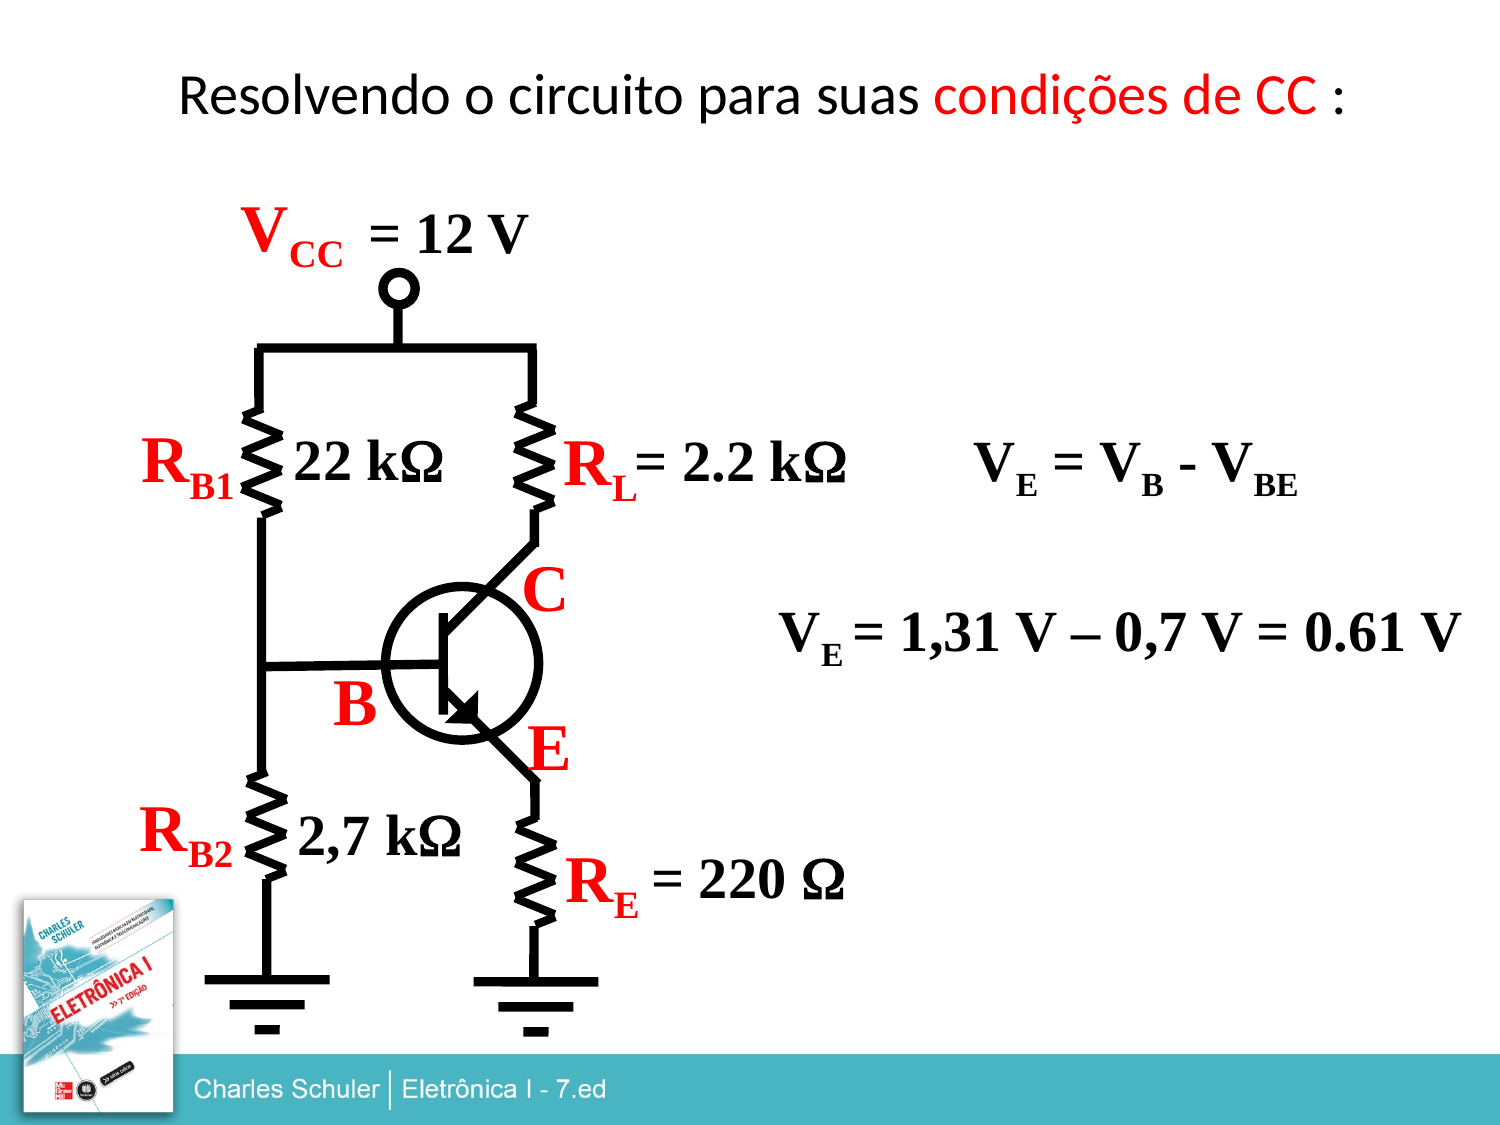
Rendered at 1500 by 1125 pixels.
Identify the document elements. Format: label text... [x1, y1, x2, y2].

text_box RL [556, 411, 653, 517]
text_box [473, 981, 599, 1033]
text_box B [318, 651, 393, 747]
text_box VE = VB - VBE [958, 416, 1314, 511]
text_box = 220 W [636, 832, 862, 918]
picture [0, 0, 1500, 1125]
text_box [241, 408, 283, 516]
text_box 2,7 kW [292, 789, 478, 875]
text_box VE = 1,31 V – 0,7 V = 0.61 V [764, 586, 1491, 681]
text_box C [506, 536, 585, 632]
text_box RE [555, 828, 655, 934]
text_box [382, 273, 416, 305]
text_box [393, 665, 443, 737]
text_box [513, 402, 555, 511]
text_box VCC [226, 177, 360, 283]
text_box = 12 V [353, 188, 545, 273]
text_box Resolvendo o circuito para suas condições de CC : [164, 48, 1362, 134]
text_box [514, 817, 556, 926]
text_box = 2.2 kW [620, 415, 863, 501]
text_box [386, 586, 539, 690]
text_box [245, 771, 287, 880]
text_box RB1 [126, 408, 239, 515]
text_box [445, 690, 539, 785]
text_box E [538, 695, 587, 791]
text_box RB2 [125, 777, 241, 883]
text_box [204, 979, 330, 1031]
text_box 22 kW [288, 415, 460, 500]
